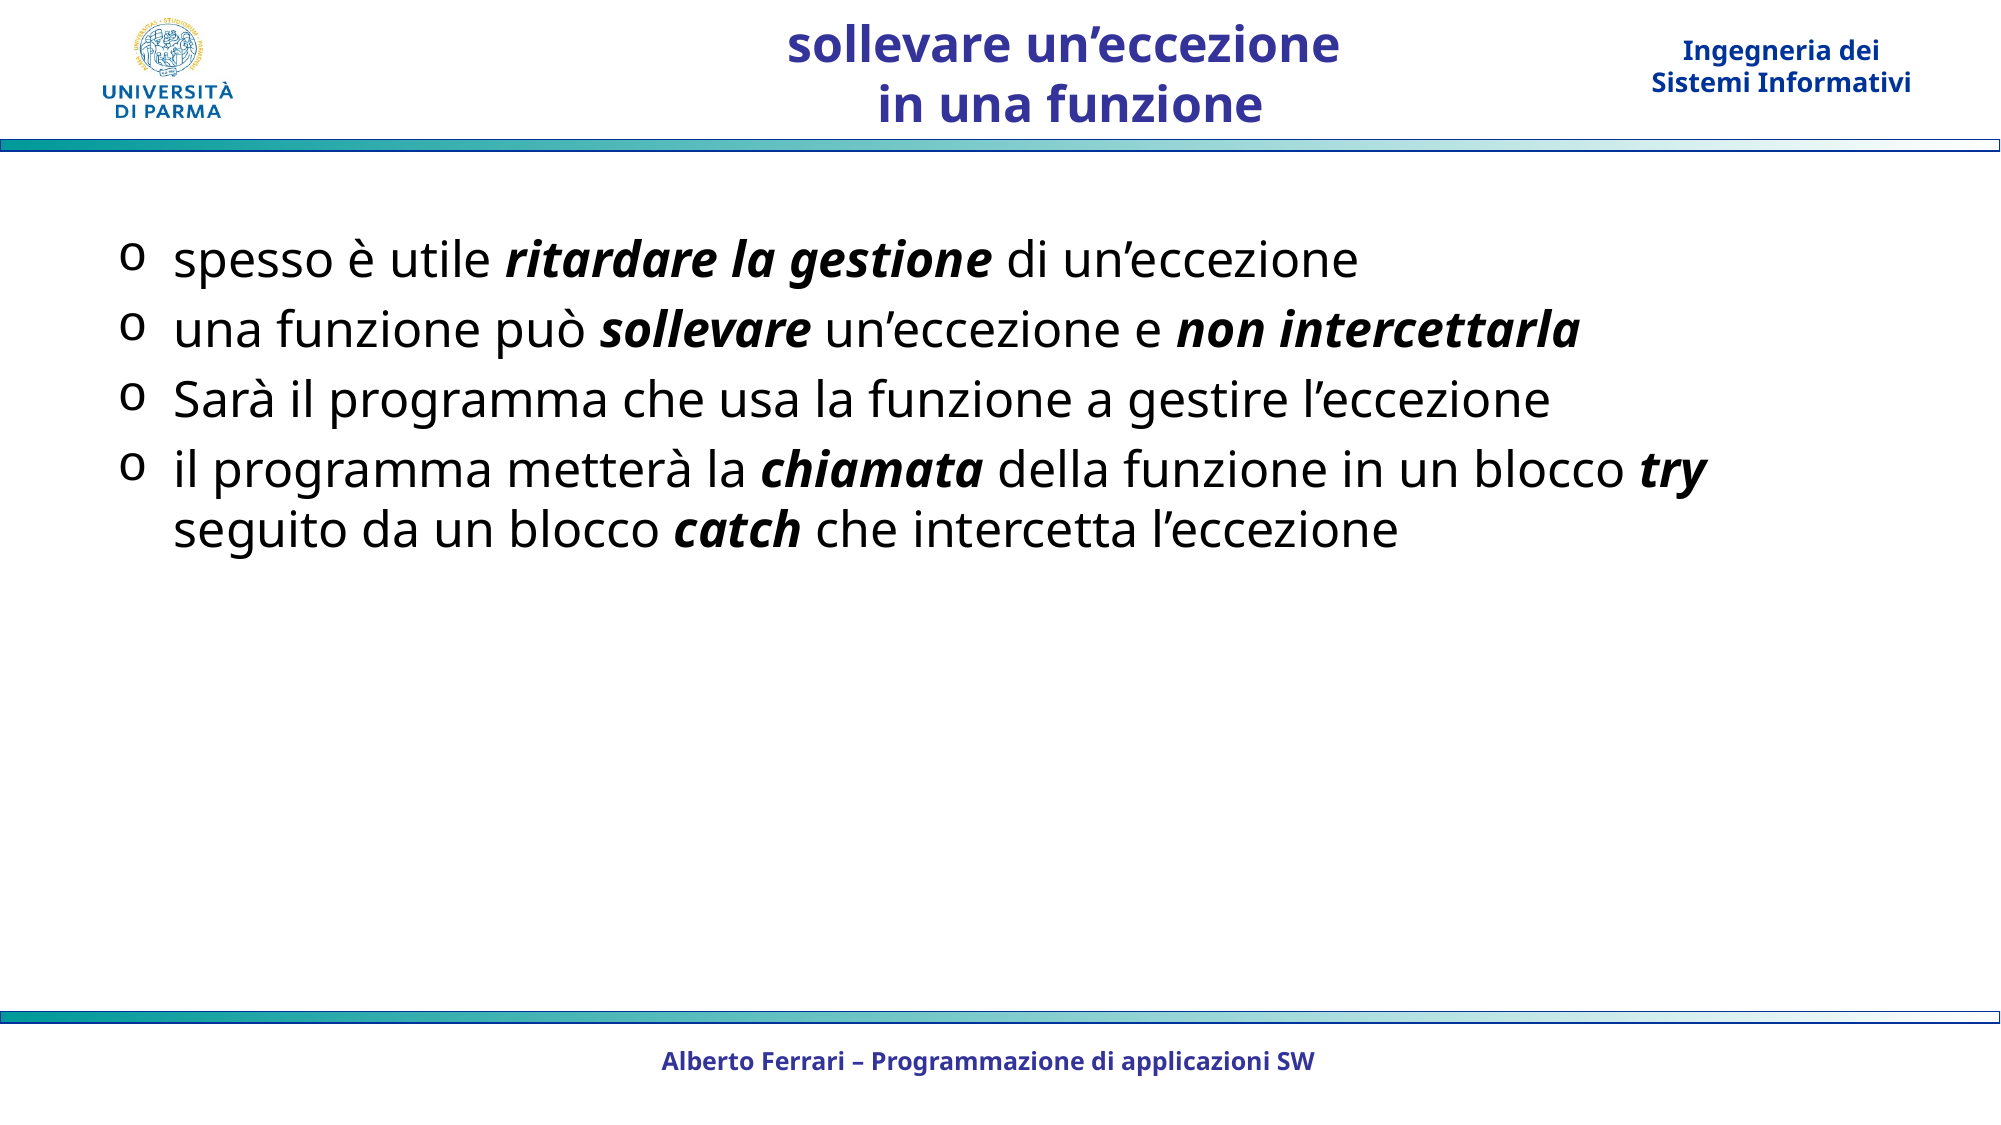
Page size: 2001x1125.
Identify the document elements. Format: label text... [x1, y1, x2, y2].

picture [103, 18, 233, 118]
list spesso è utile ritardare la gestione di un’eccezione una funzione può sollevare un’eccezione e non intercettarla Sarà il programma che usa la funzione a gestire l’eccezione il programma metterà la chiamata della funzione in un blocco try seguito da un blocco catch che intercetta l’eccezione [102, 220, 1903, 963]
title sollevare un’eccezione in una funzione [559, 19, 1583, 126]
footer Alberto Ferrari – Programmazione di applicazioni SW [366, 1037, 1611, 1092]
